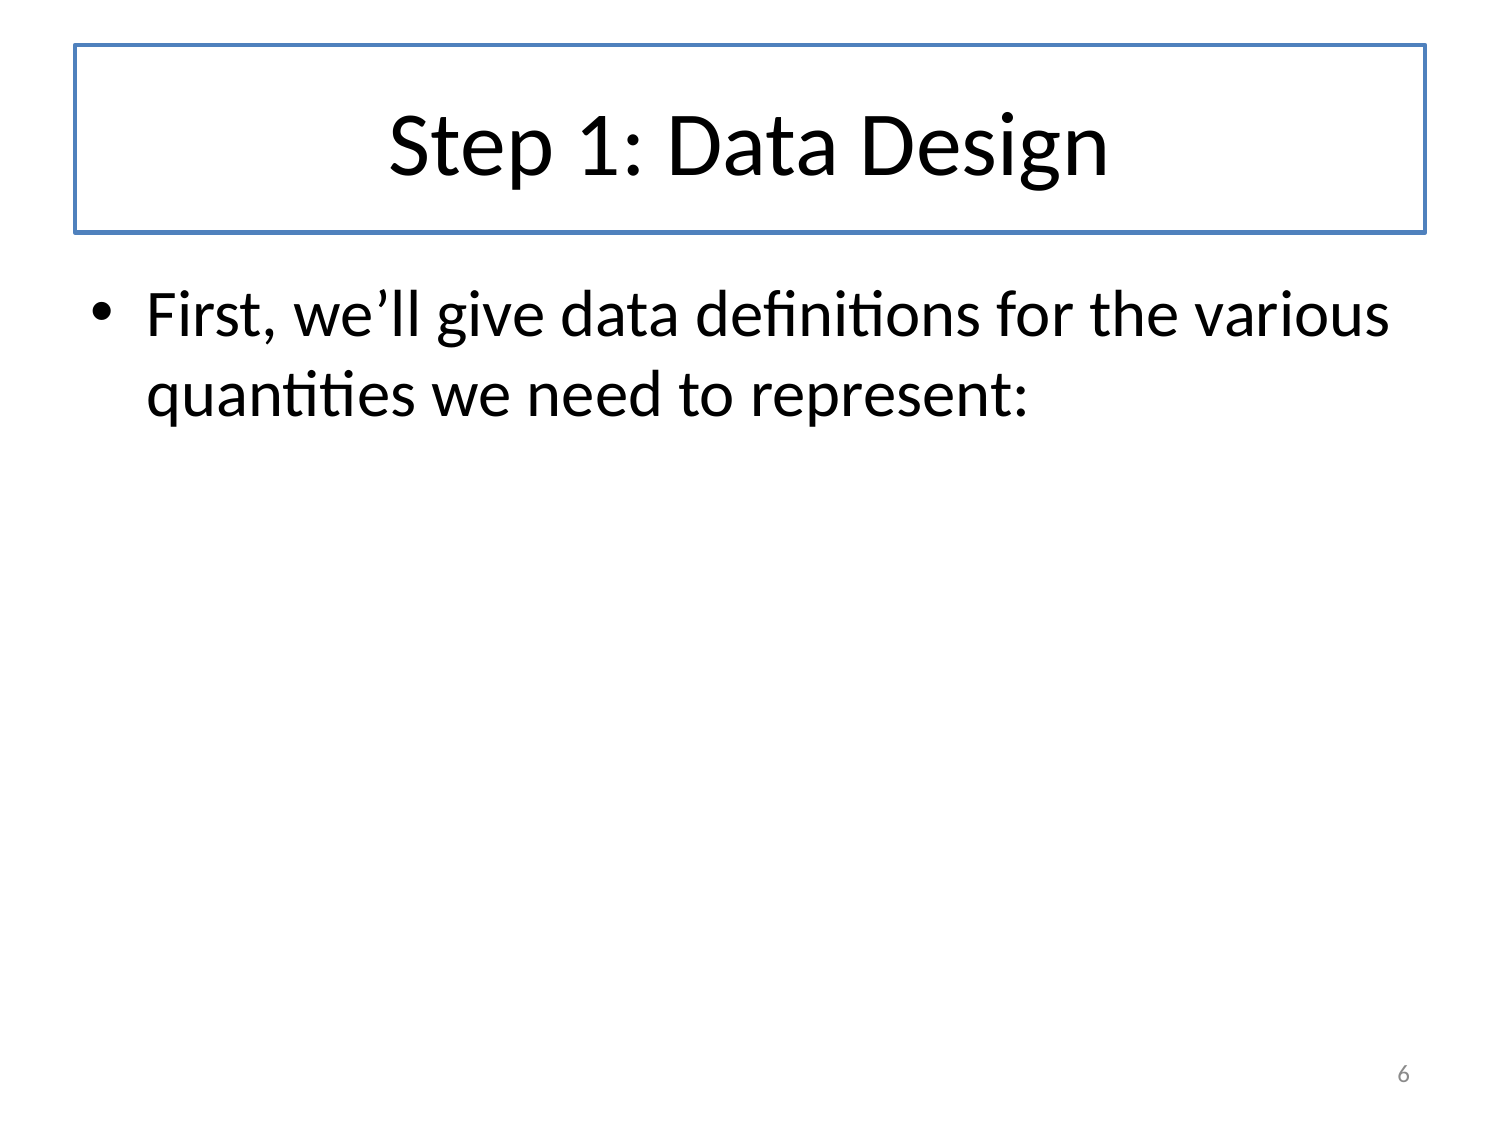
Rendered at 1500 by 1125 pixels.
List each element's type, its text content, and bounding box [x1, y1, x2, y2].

list First, we’ll give data definitions for the various quantities we need to represent: [75, 262, 1425, 1005]
slide_number 6 [1074, 1042, 1425, 1103]
title Step 1: Data Design [73, 43, 1427, 235]
